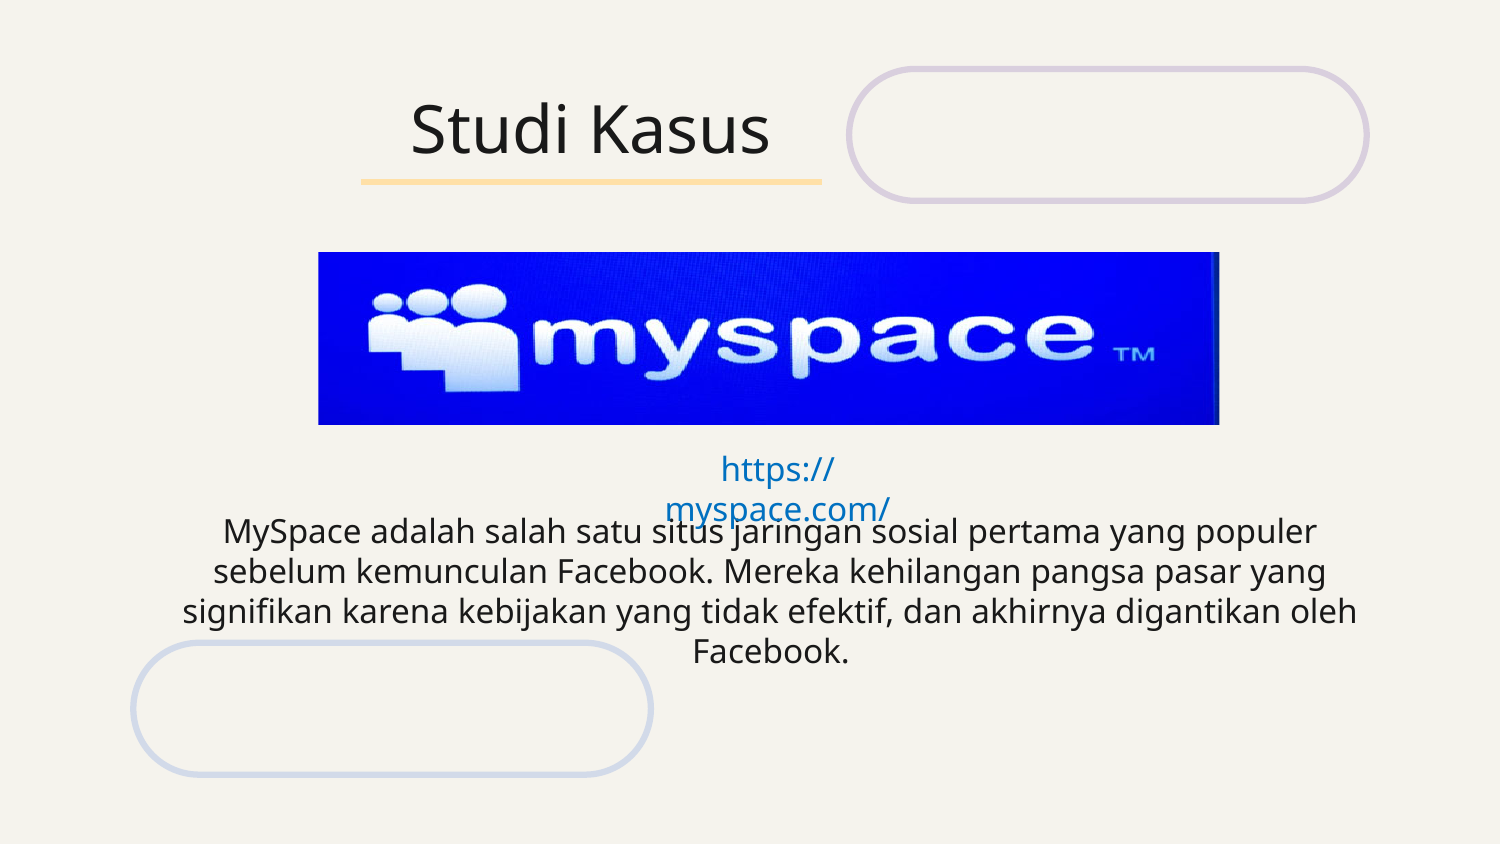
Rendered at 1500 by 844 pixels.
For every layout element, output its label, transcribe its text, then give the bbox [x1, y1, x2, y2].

subtitle MySpace adalah salah satu situs jaringan sosial pertama yang populer sebelum kemunculan Facebook. Mereka kehilangan pangsa pasar yang signifikan karena kebijakan yang tidak efektif, dan akhirnya digantikan oleh Facebook. [161, 495, 1381, 660]
title Studi Kasus [234, 77, 950, 182]
picture [318, 251, 1220, 426]
text_box https://myspace.com/ [606, 434, 950, 487]
